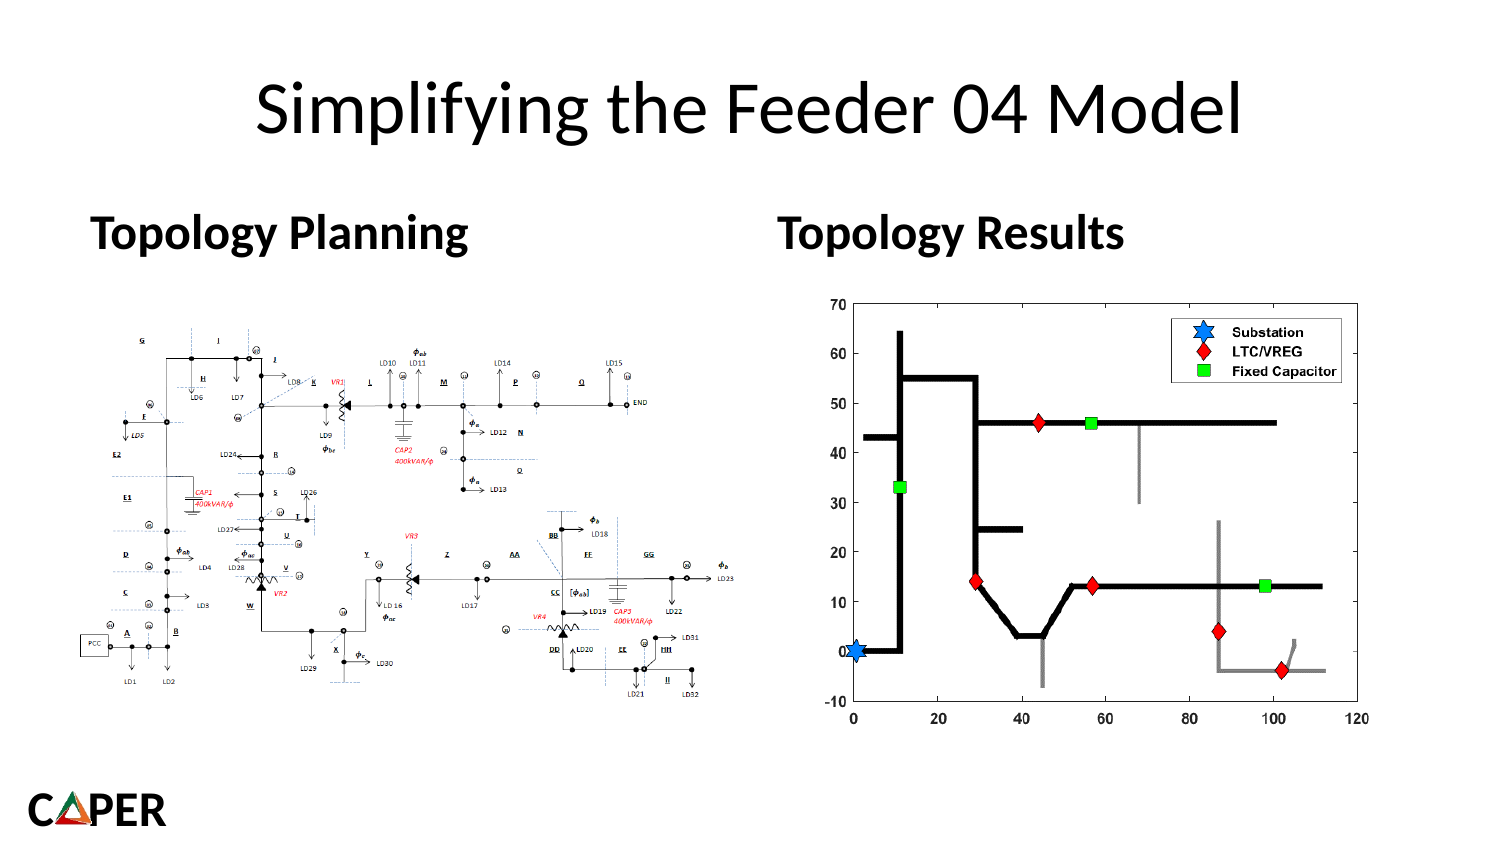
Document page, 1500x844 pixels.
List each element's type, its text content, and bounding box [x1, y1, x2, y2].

list Topology Planning [75, 188, 738, 268]
picture [50, 788, 95, 825]
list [769, 267, 1418, 754]
title Simplifying the Feeder 04 Model [75, 33, 1425, 175]
list Topology Results [761, 188, 1425, 268]
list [74, 323, 738, 698]
